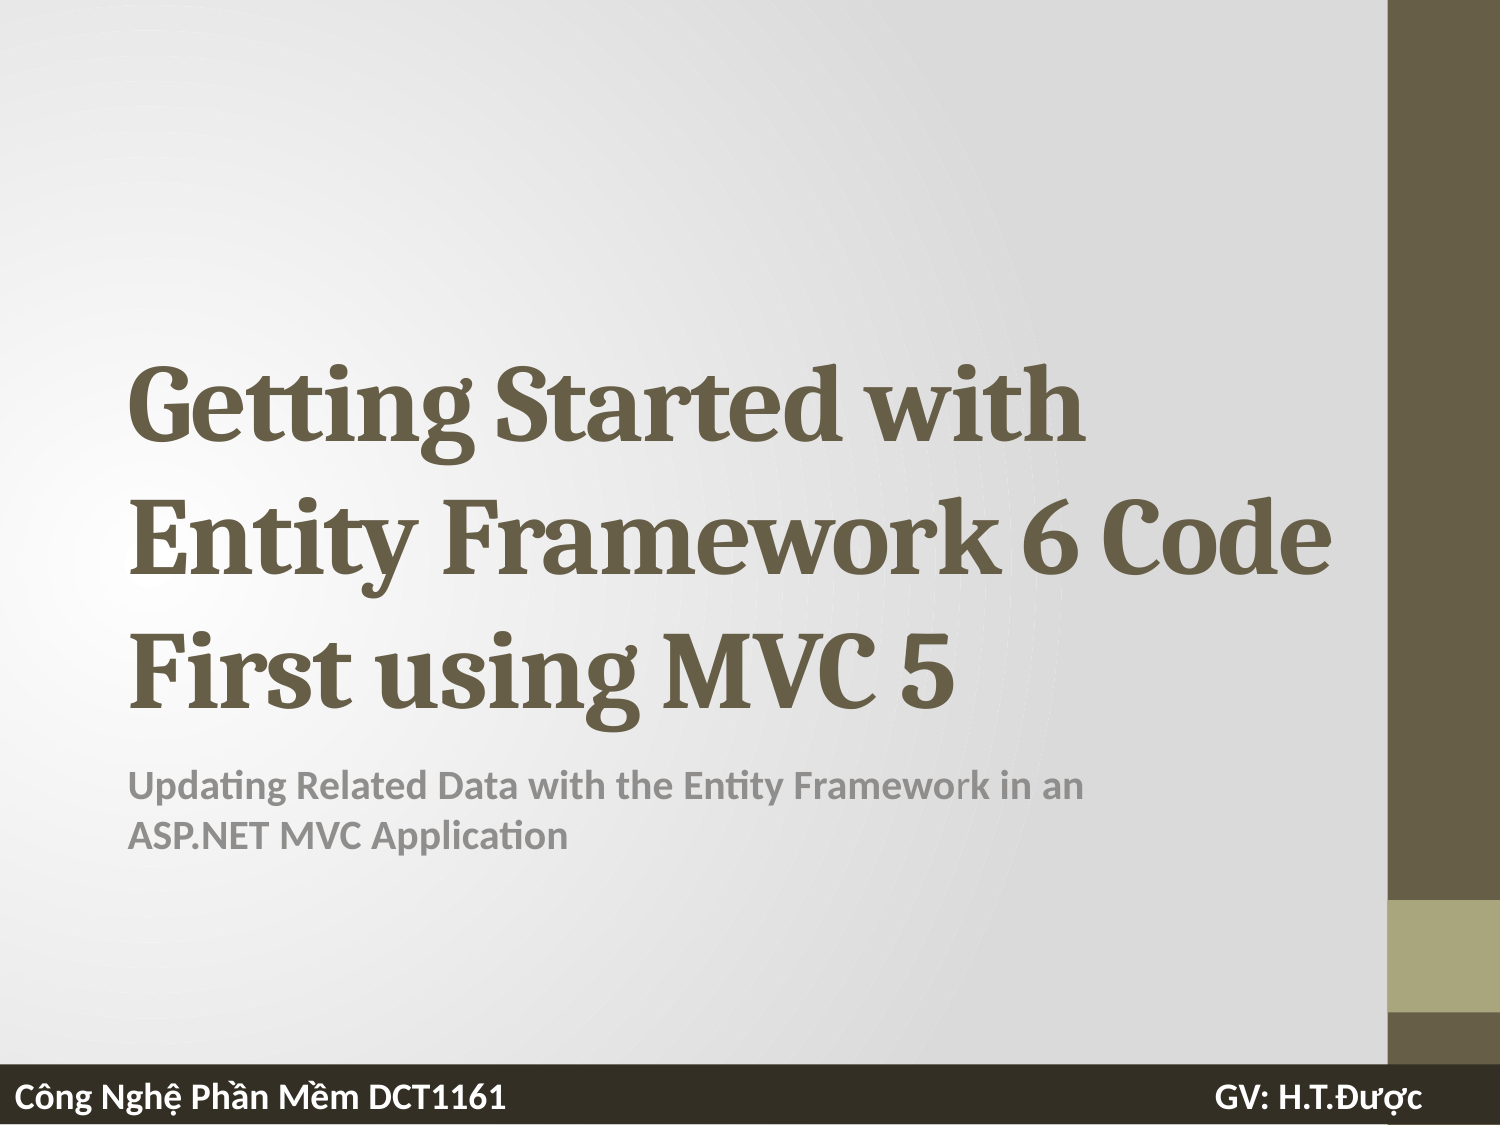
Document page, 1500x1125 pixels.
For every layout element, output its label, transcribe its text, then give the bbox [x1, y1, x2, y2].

title Getting Started with Entity Framework 6 Code First using MVC 5 [112, 312, 1350, 738]
subtitle Updating Related Data with the Entity Framework in an ASP.NET MVC Application [112, 750, 1173, 925]
